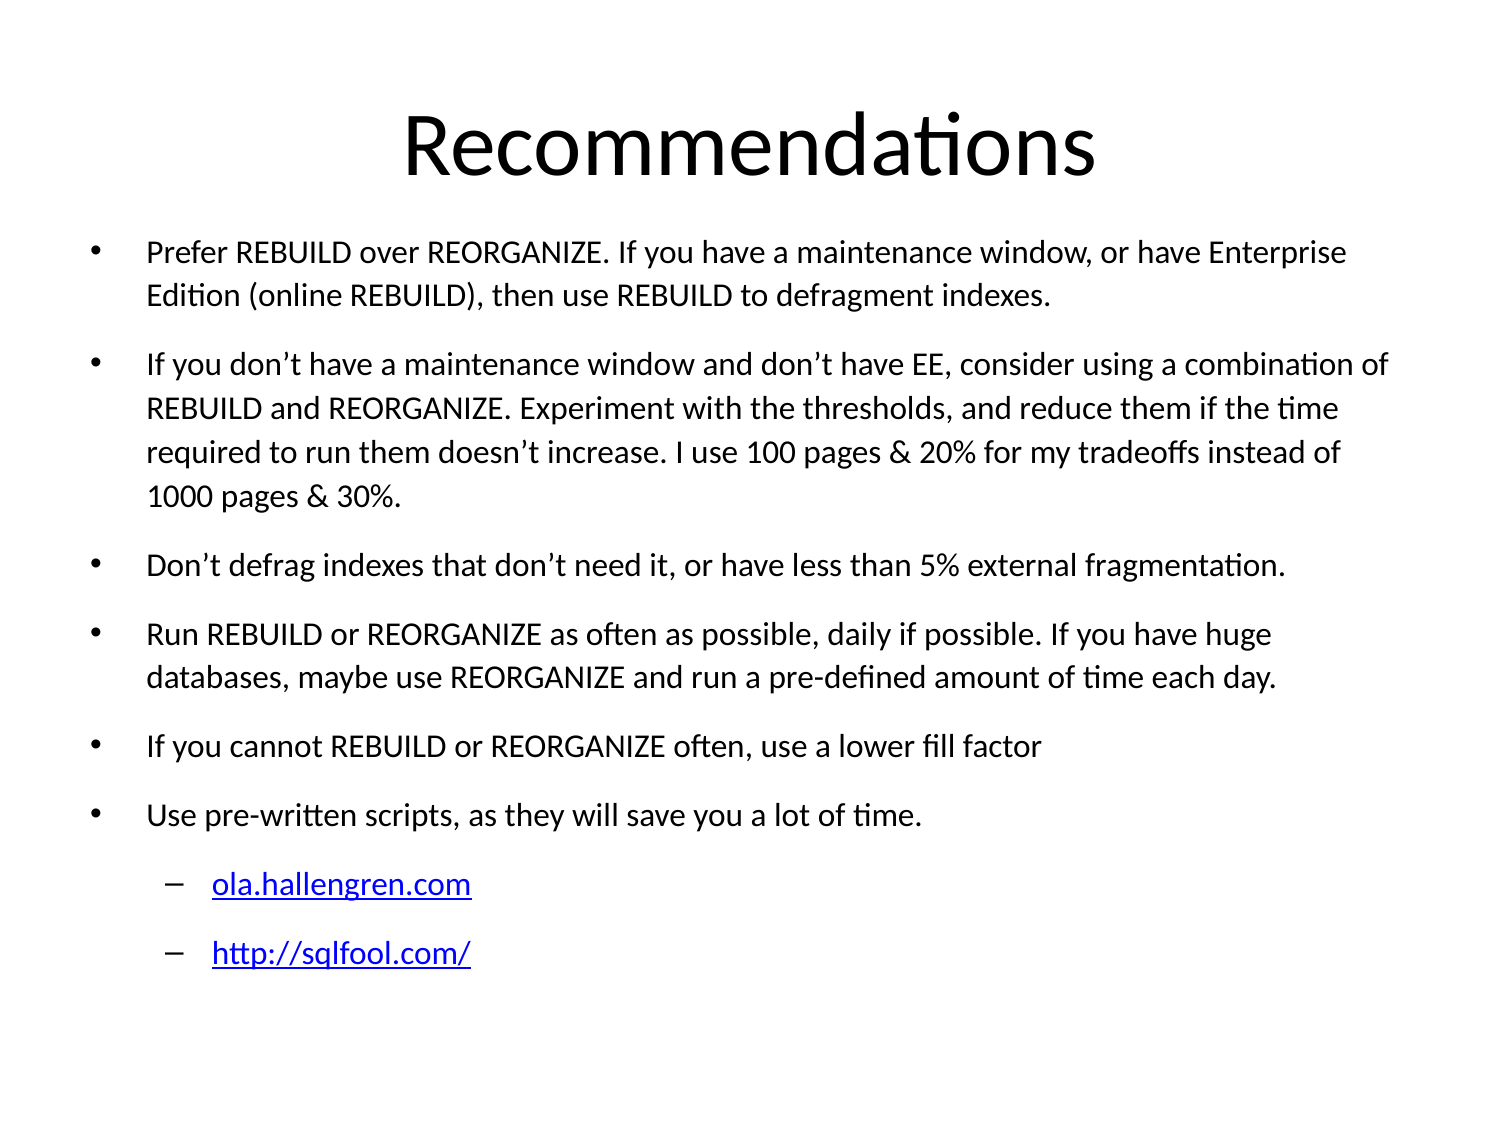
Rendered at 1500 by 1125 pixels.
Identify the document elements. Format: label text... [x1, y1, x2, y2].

list Prefer REBUILD over REORGANIZE. If you have a maintenance window, or have Enterprise Edition (online REBUILD), then use REBUILD to defragment indexes. If you don’t have a maintenance window and don’t have EE, consider using a combination of REBUILD and REORGANIZE. Experiment with the thresholds, and reduce them if the time required to run them doesn’t increase. I use 100 pages & 20% for my tradeoffs instead of 1000 pages & 30%. Don’t defrag indexes that don’t need it, or have less than 5% external fragmentation. Run REBUILD or REORGANIZE as often as possible, daily if possible. If you have huge databases, maybe use REORGANIZE and run a pre-defined amount of time each day. If you cannot REBUILD or REORGANIZE often, use a lower fill factor Use pre-written scripts, as they will save you a lot of time. ola.hallengren.com http://sqlfool.com/ [75, 218, 1425, 978]
title Recommendations [75, 45, 1425, 218]
